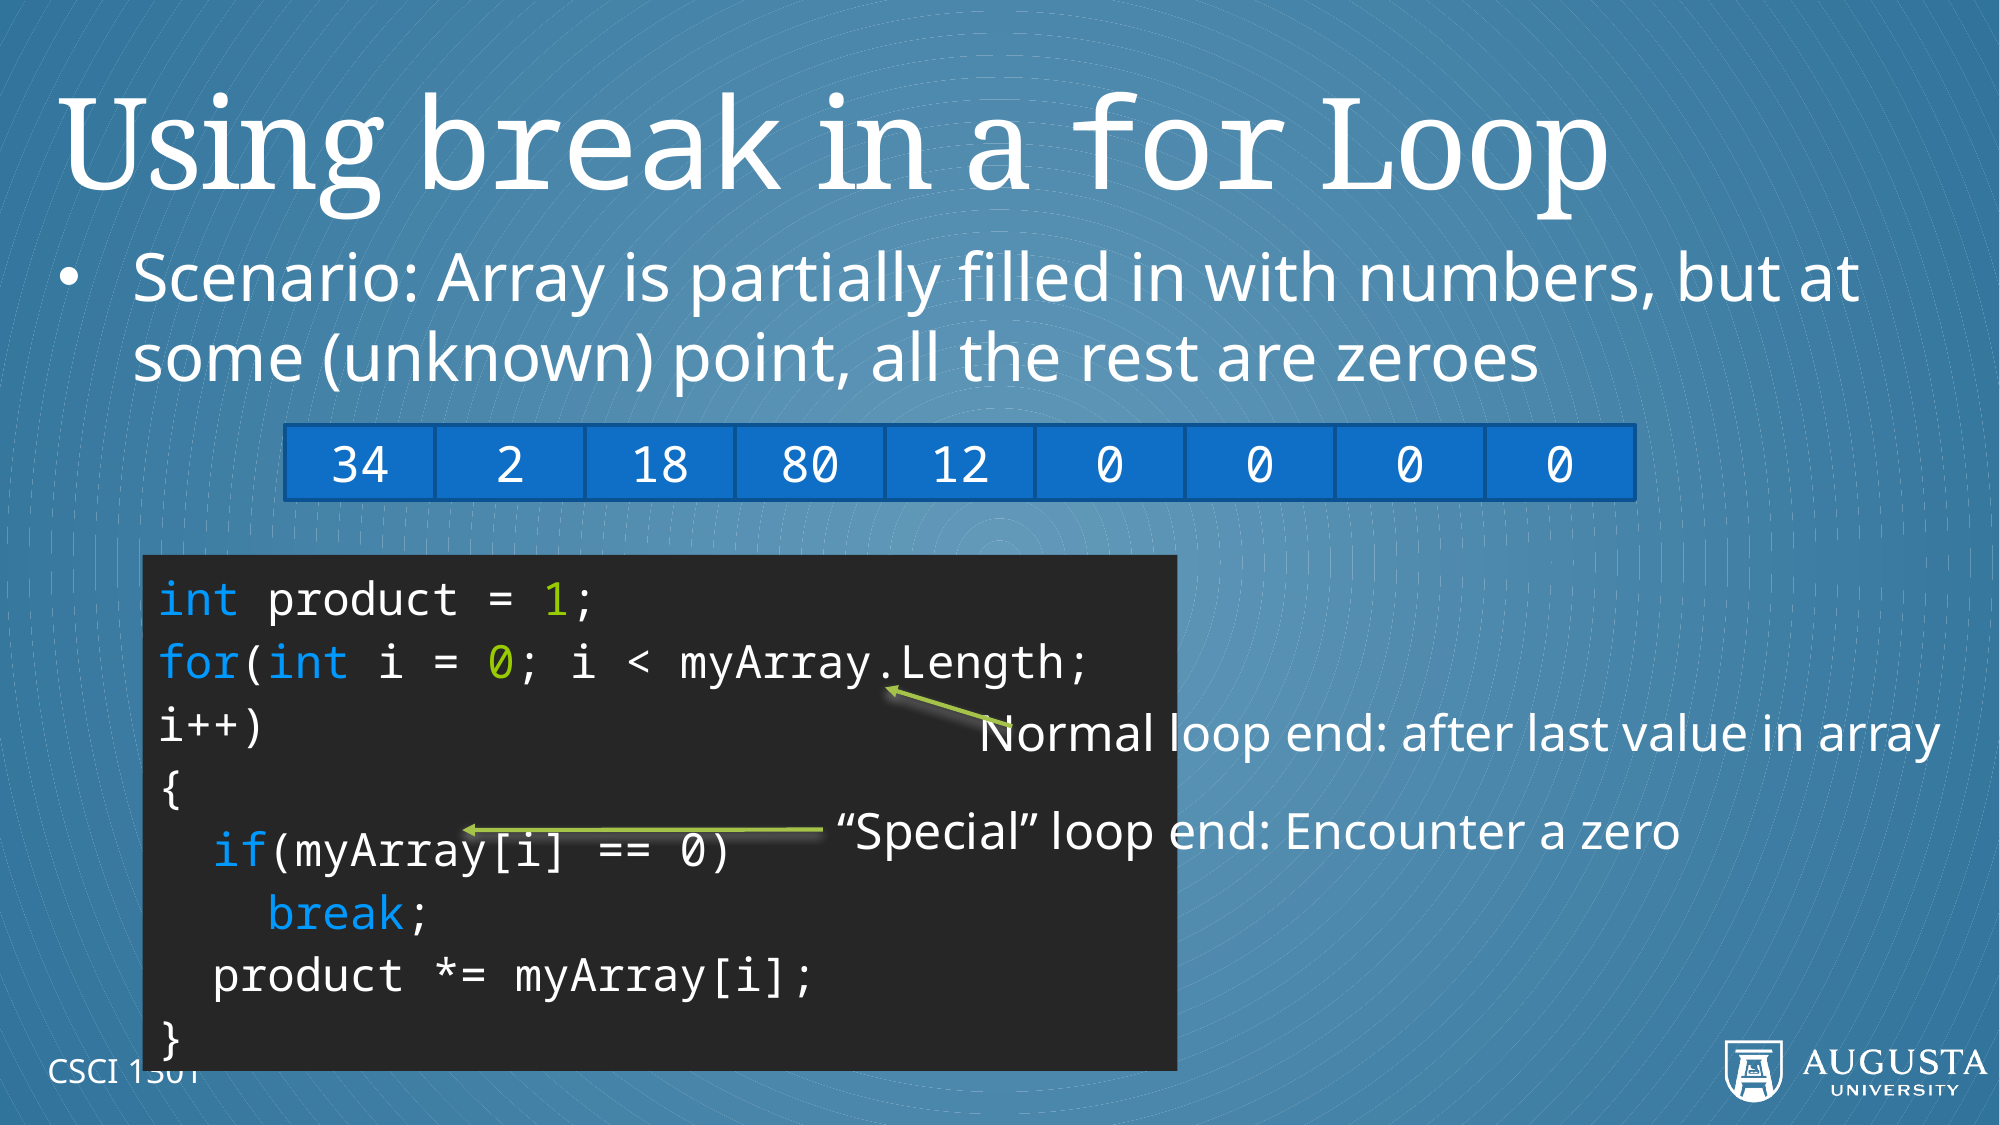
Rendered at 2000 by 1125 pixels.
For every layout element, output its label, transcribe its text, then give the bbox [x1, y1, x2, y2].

text_box 80 [733, 423, 883, 502]
text_box 18 [583, 423, 733, 502]
text_box 34 [283, 423, 433, 502]
text_box 2 [433, 423, 583, 502]
text_box int product = 1; for(int i = 0; i < myArray.Length; i++) { if(myArray[i] == 0) break; product *= myArray[i]; } [142, 554, 1178, 1071]
text_box 0 [1183, 423, 1333, 502]
title Using break in a for Loop [37, 37, 1963, 224]
picture [1712, 999, 2000, 1125]
text_box 12 [883, 423, 1033, 502]
text_box Normal loop end: after last value in array [963, 694, 1956, 770]
text_box 0 [1033, 423, 1183, 502]
text_box 0 [1333, 423, 1483, 502]
text_box “Special” loop end: Encounter a zero [822, 792, 1698, 867]
text_box 0 [1483, 423, 1637, 502]
footer CSCI 1301 [37, 1042, 660, 1103]
list Scenario: Array is partially filled in with numbers, but at some (unknown) point, all the rest are zeroes [37, 224, 1963, 555]
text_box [884, 687, 1013, 727]
